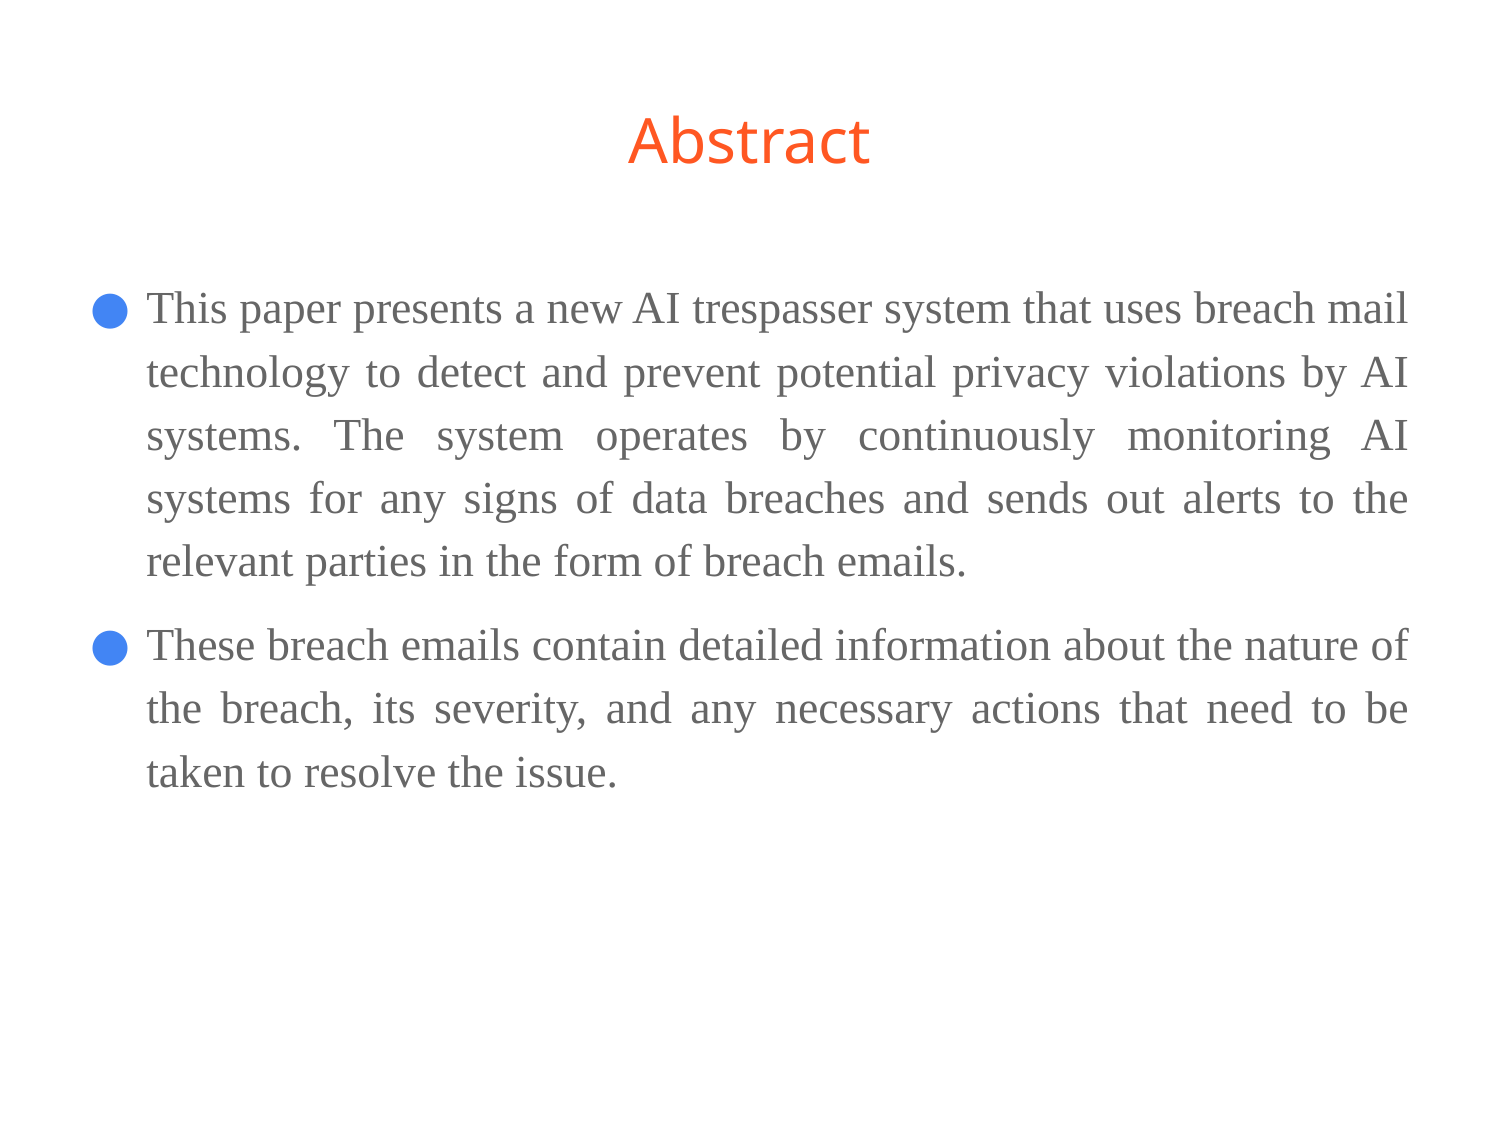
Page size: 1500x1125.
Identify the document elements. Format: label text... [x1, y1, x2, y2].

title Abstract [75, 45, 1425, 233]
list This paper presents a new AI trespasser system that uses breach mail technology to detect and prevent potential privacy violations by AI systems. The system operates by continuously monitoring AI systems for any signs of data breaches and sends out alerts to the relevant parties in the form of breach emails. These breach emails contain detailed information about the nature of the breach, its severity, and any necessary actions that need to be taken to resolve the issue. [75, 262, 1425, 1005]
